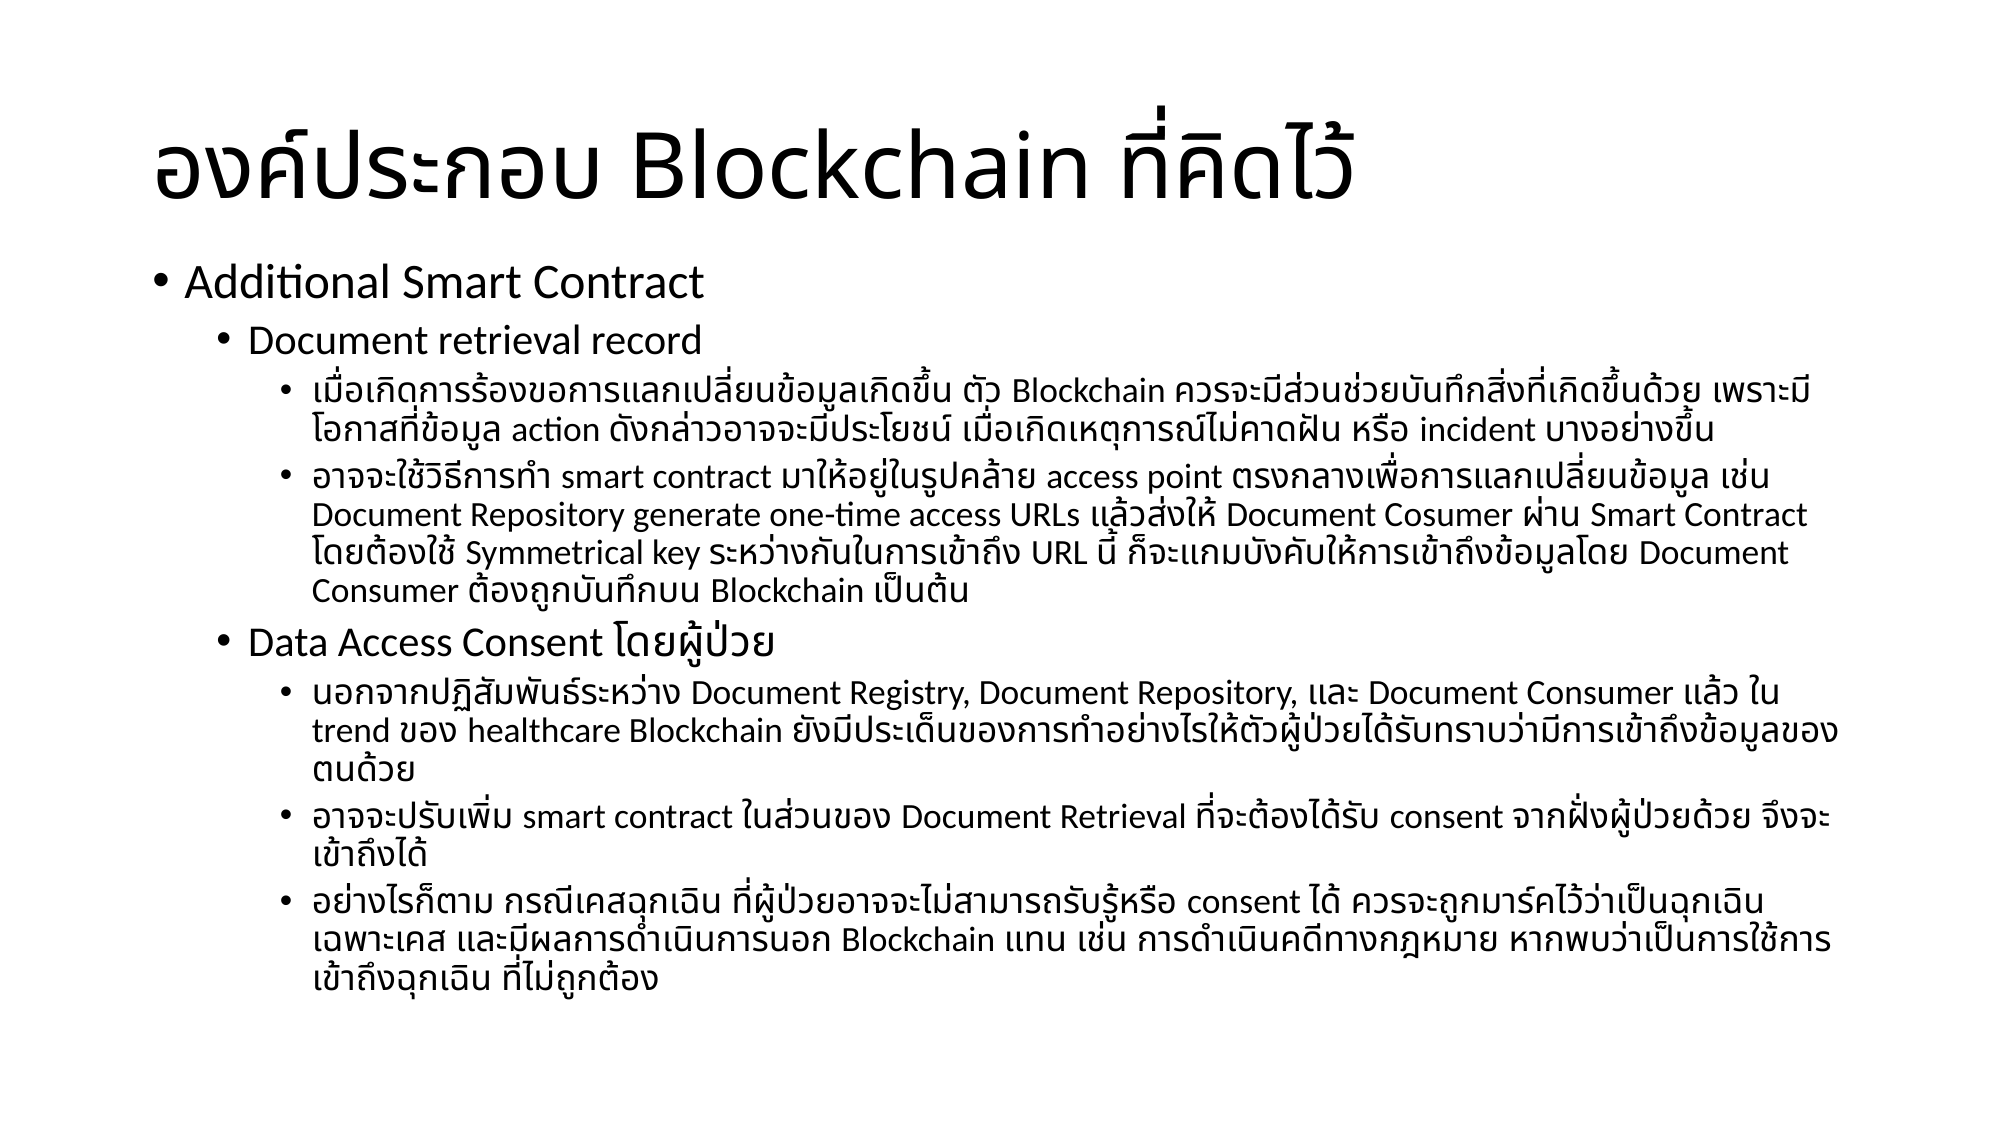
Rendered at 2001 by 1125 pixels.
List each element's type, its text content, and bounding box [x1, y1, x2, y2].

list Additional Smart Contract Document retrieval record เมื่อเกิดการร้องขอการแลกเปลี่ยนข้อมูลเกิดขึ้น ตัว Blockchain ควรจะมีส่วนช่วยบันทึกสิ่งที่เกิดขึ้นด้วย เพราะมีโอกาสที่ข้อมูล action ดังกล่าวอาจจะมีประโยชน์ เมื่อเกิดเหตุการณ์ไม่คาดฝัน หรือ incident บางอย่างขึ้น อาจจะใช้วิธีการทำ smart contract มาให้อยู่ในรูปคล้าย access point ตรงกลางเพื่อการแลกเปลี่ยนข้อมูล เช่น Document Repository generate one-time access URLs แล้วส่งให้ Document Cosumer ผ่าน Smart Contract โดยต้องใช้ Symmetrical key ระหว่างกันในการเข้าถึง URL นี้ ก็จะแกมบังคับให้การเข้าถึงข้อมูลโดย Document Consumer ต้องถูกบันทึกบน Blockchain เป็นต้น Data Access Consent โดยผู้ป่วย นอกจากปฏิสัมพันธ์ระหว่าง Document Registry, Document Repository, และ Document Consumer แล้ว ใน trend ของ healthcare Blockchain ยังมีประเด็นของการทำอย่างไรให้ตัวผู้ป่วยได้รับทราบว่ามีการเข้าถึงข้อมูลของตนด้วย อาจจะปรับเพิ่ม smart contract ในส่วนของ Document Retrieval ที่จะต้องได้รับ consent จากฝั่งผู้ป่วยด้วย จึงจะเข้าถึงได้ อย่างไรก็ตาม กรณีเคสฉุกเฉิน ที่ผู้ป่วยอาจจะไม่สามารถรับรู้หรือ consent ได้ ควรจะถูกมาร์คไว้ว่าเป็นฉุกเฉินเฉพาะเคส และมีผลการดำเนินการนอก Blockchain แทน เช่น การดำเนินคดีทางกฎหมาย หากพบว่าเป็นการใช้การเข้าถึงฉุกเฉิน ที่ไม่ถูกต้อง [137, 247, 1863, 1014]
title องค์ประกอบ Blockchain ที่คิดไว้ [137, 59, 1863, 247]
